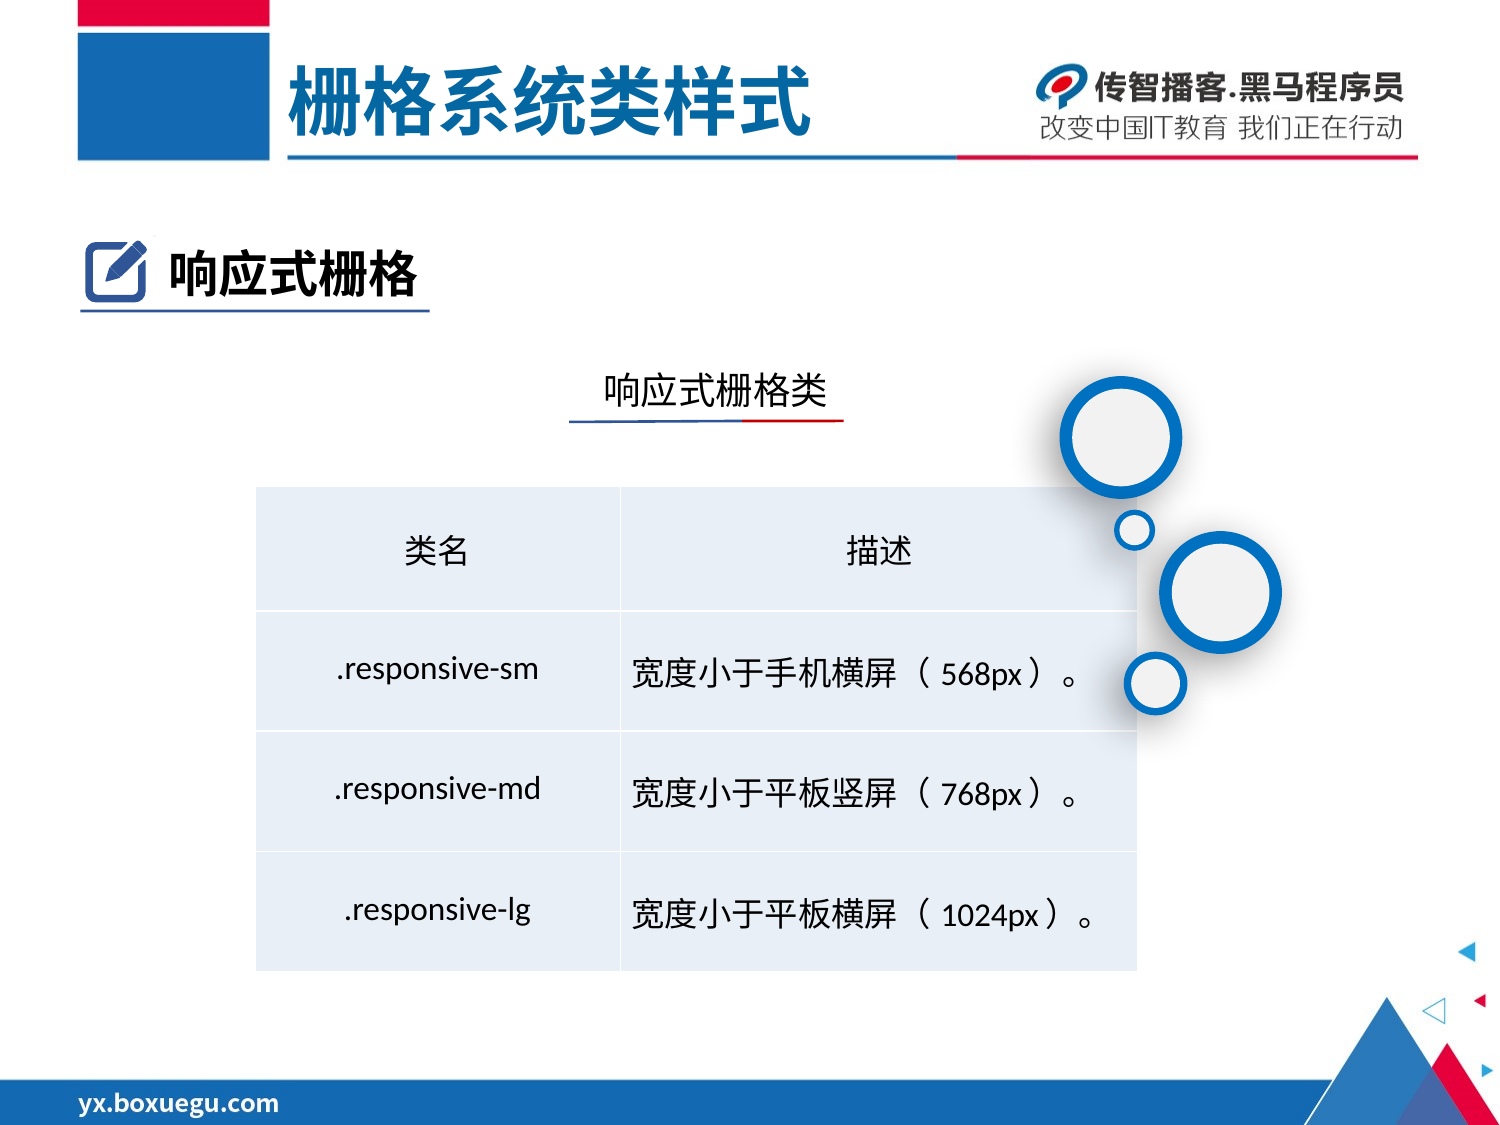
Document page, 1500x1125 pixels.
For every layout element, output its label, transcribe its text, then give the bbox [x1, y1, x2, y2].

table_cell 宽度小于手机横屏（568px）。 [621, 612, 1125, 730]
picture [0, 0, 1500, 1125]
table_cell .responsive-md [256, 732, 620, 851]
table_cell 宽度小于平板竖屏（768px）。 [621, 732, 1137, 851]
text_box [1116, 511, 1153, 549]
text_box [1126, 653, 1186, 714]
text_box 响应式栅格类 [588, 360, 844, 420]
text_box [1161, 533, 1280, 652]
table_cell .responsive-lg [256, 852, 620, 971]
table_header 类名 [256, 487, 620, 610]
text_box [1061, 378, 1180, 497]
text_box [80, 235, 969, 311]
table_cell .responsive-sm [256, 612, 620, 730]
table_header 描述 [621, 487, 1123, 610]
text_box 栅格系统类样式 [272, 39, 1500, 159]
table_cell 宽度小于平板横屏（1024px）。 [621, 852, 1137, 971]
